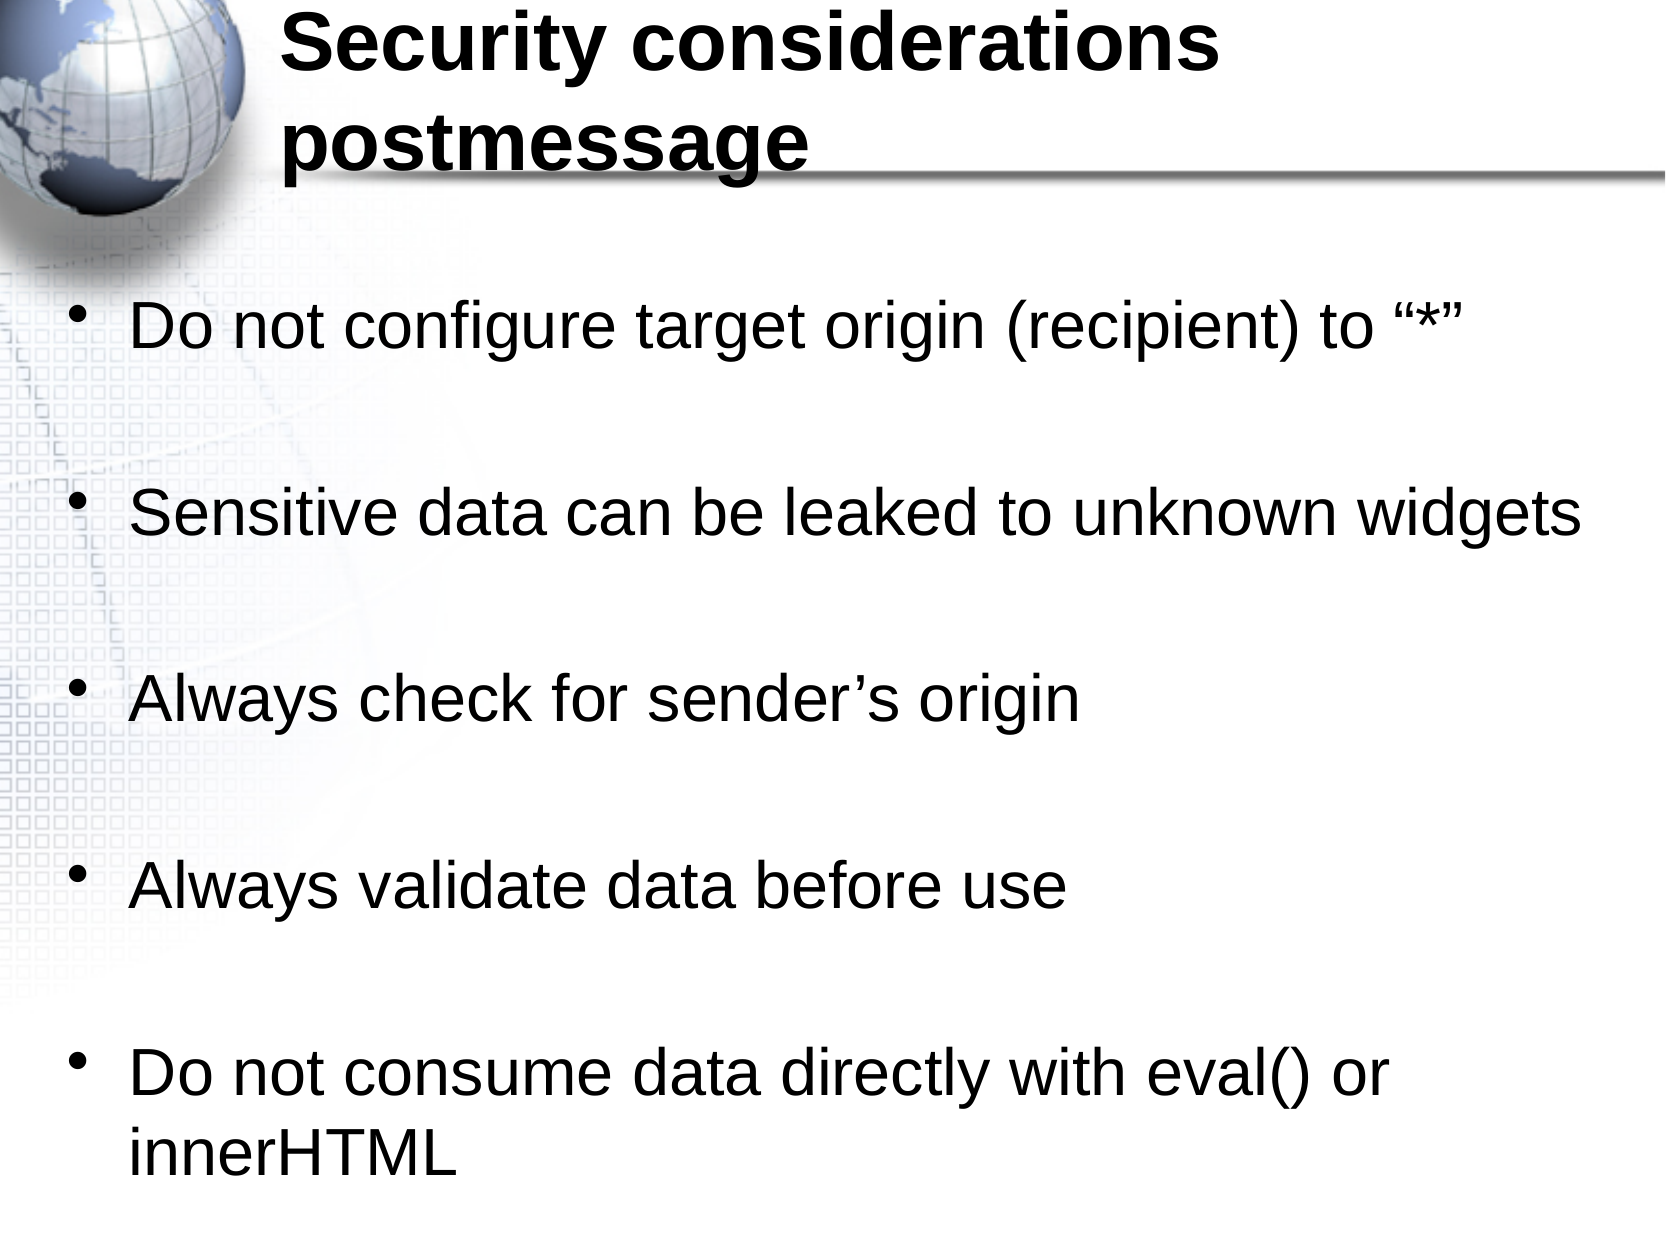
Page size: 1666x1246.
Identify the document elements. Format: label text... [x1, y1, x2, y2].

picture [0, 0, 1666, 1246]
title Security considerations postmessage [262, 12, 1638, 163]
list Do not configure target origin (recipient) to “*” Sensitive data can be leaked to unknown widgets Always check for sender’s origin Always validate data before use Do not consume data directly with eval() or innerHTML [49, 273, 1626, 1131]
